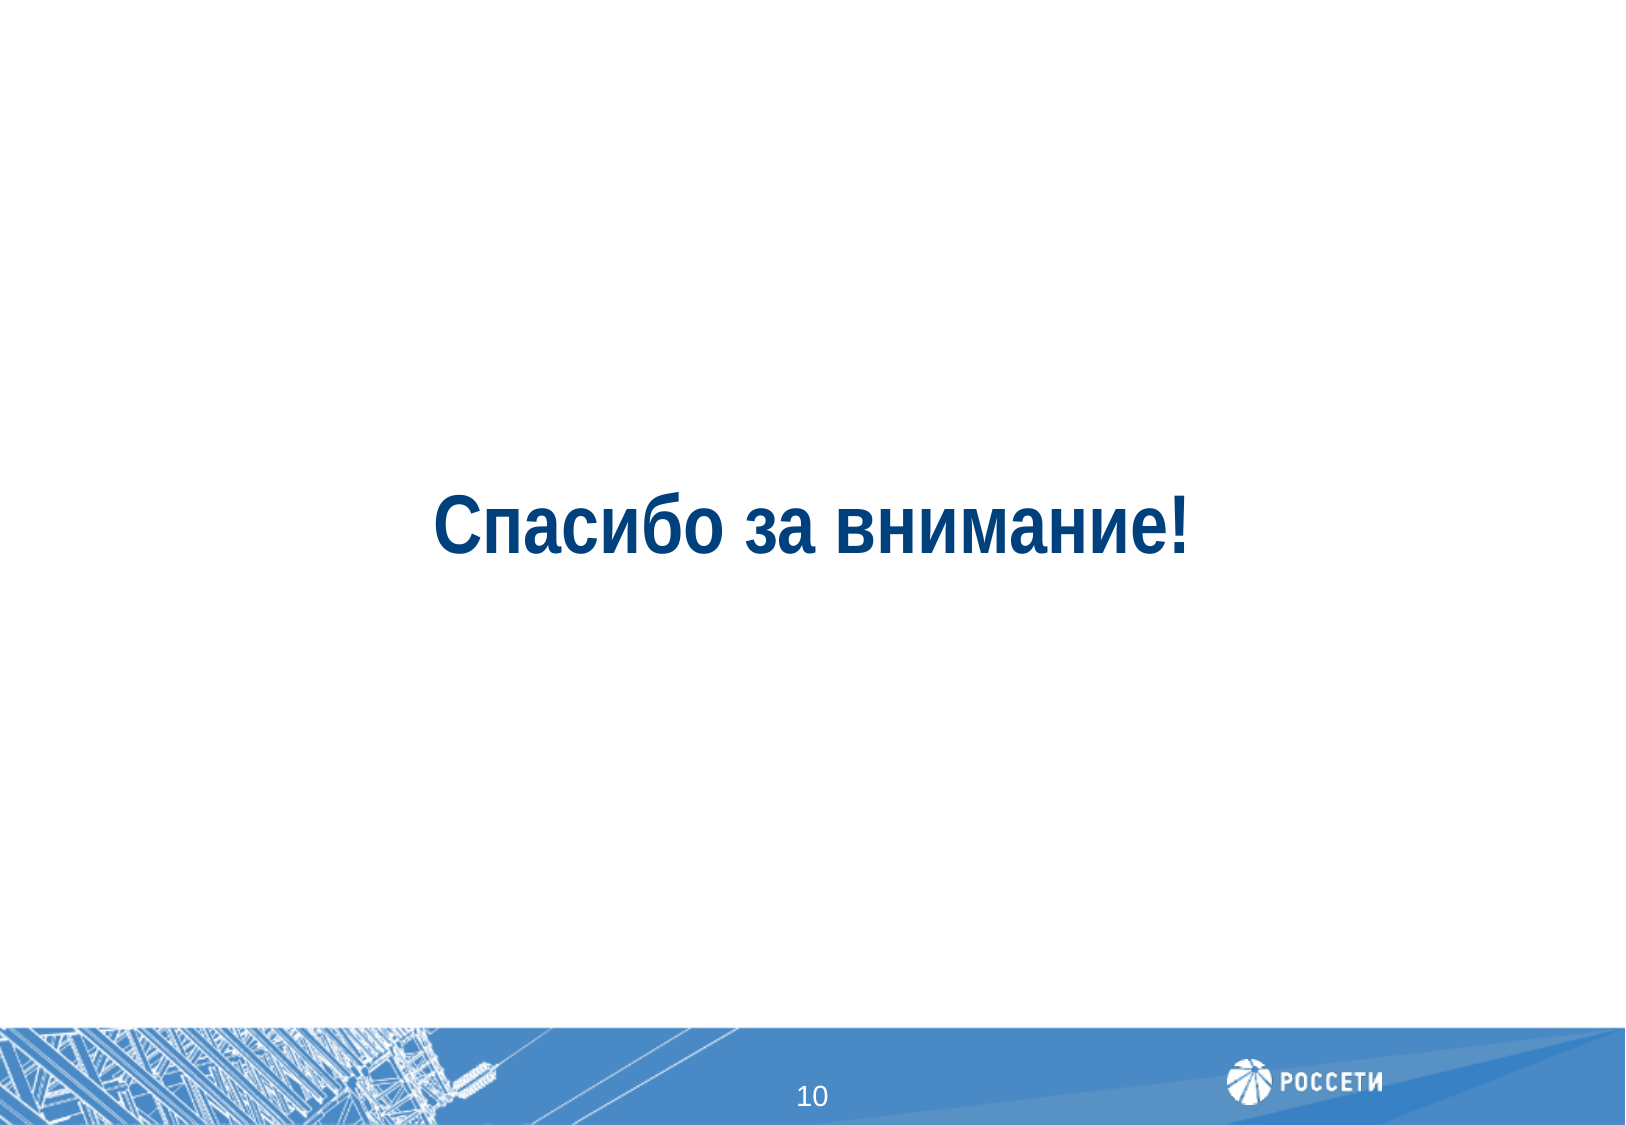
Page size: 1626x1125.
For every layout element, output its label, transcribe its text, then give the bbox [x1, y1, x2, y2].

text_box Спасибо за внимание! [320, 462, 1305, 563]
slide_number 10 [753, 1065, 872, 1125]
picture [0, 0, 1625, 1125]
